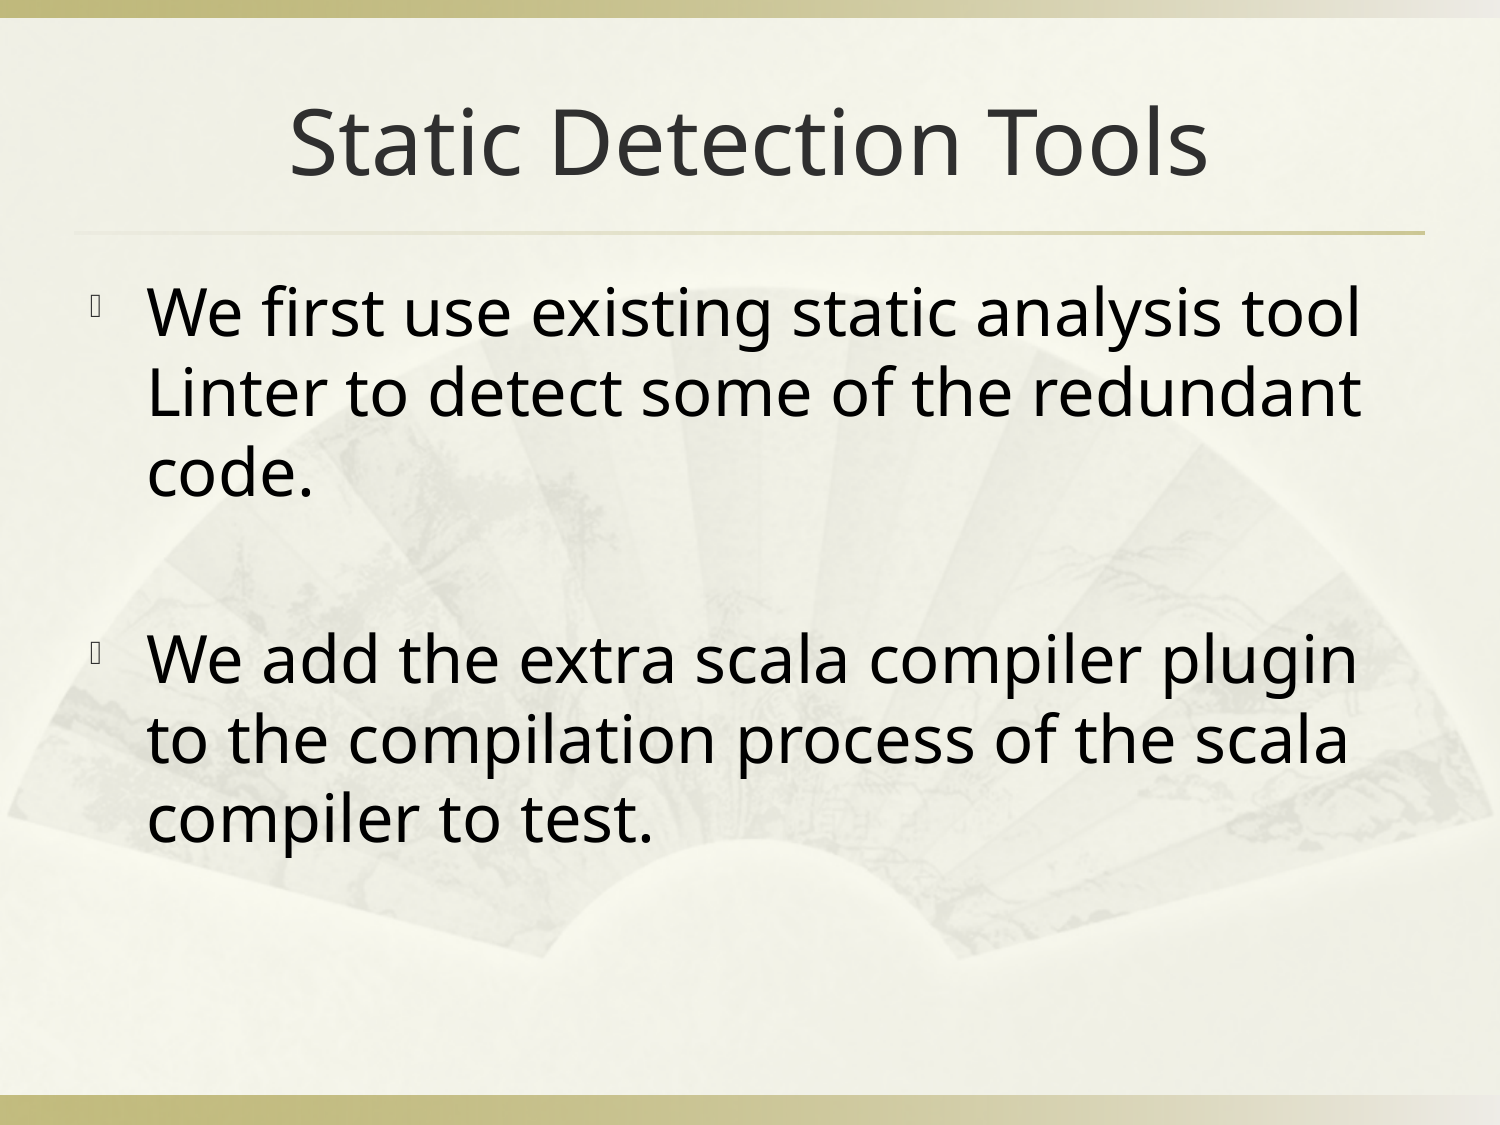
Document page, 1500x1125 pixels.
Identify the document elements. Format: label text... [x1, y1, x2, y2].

list We first use existing static analysis tool Linter to detect some of the redundant code. We add the extra scala compiler plugin to the compilation process of the scala compiler to test. [75, 262, 1425, 1032]
title Static Detection Tools [75, 45, 1425, 233]
